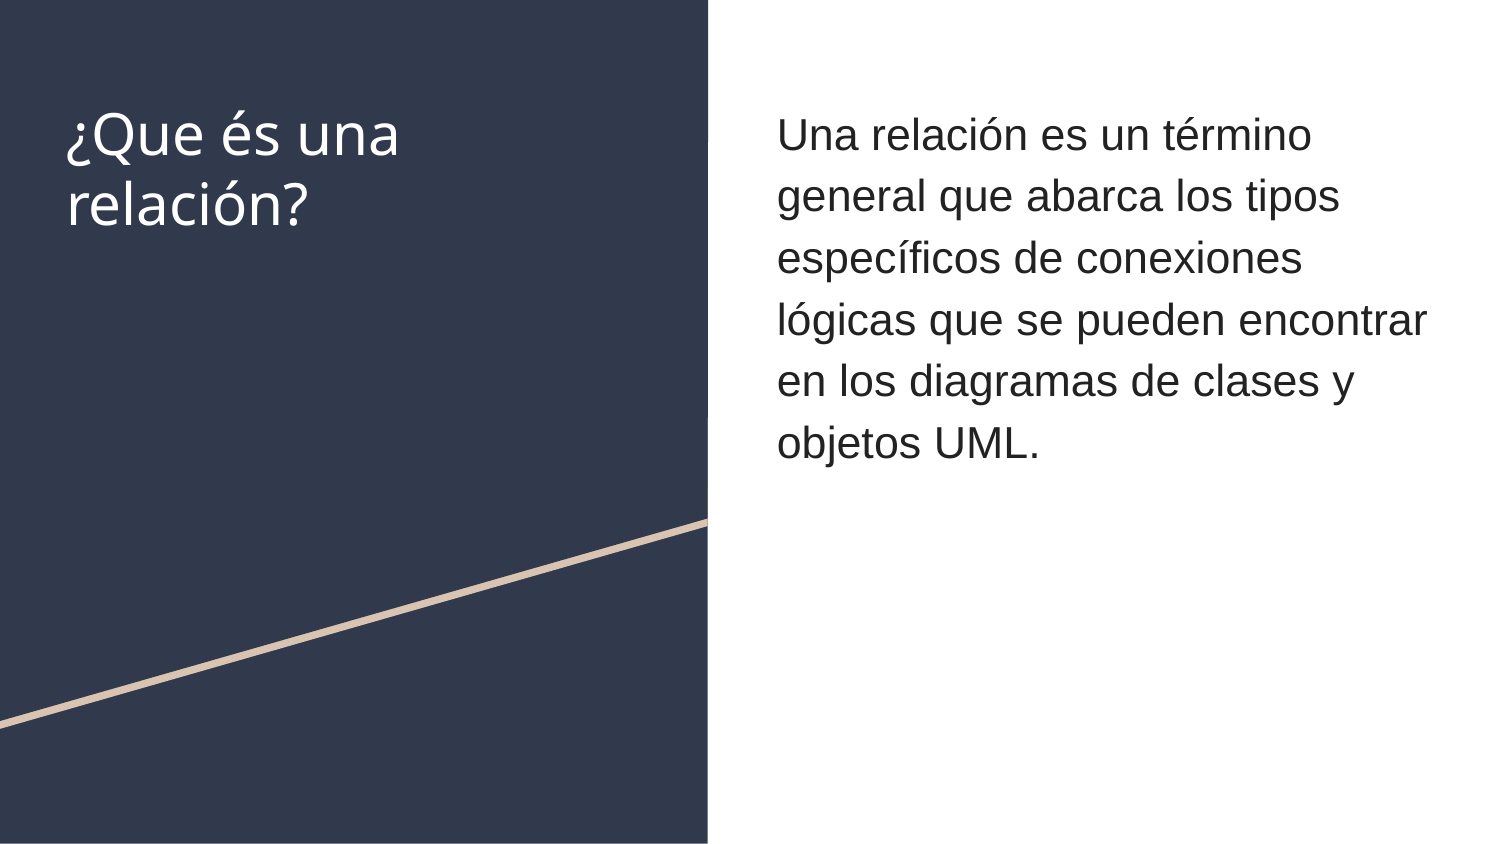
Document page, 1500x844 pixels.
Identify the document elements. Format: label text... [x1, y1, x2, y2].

list Una relación es un término general que abarca los tipos específicos de conexiones lógicas que se pueden encontrar en los diagramas de clases y objetos UML. [761, 82, 1446, 755]
title ¿Que és una relación? [51, 82, 660, 494]
